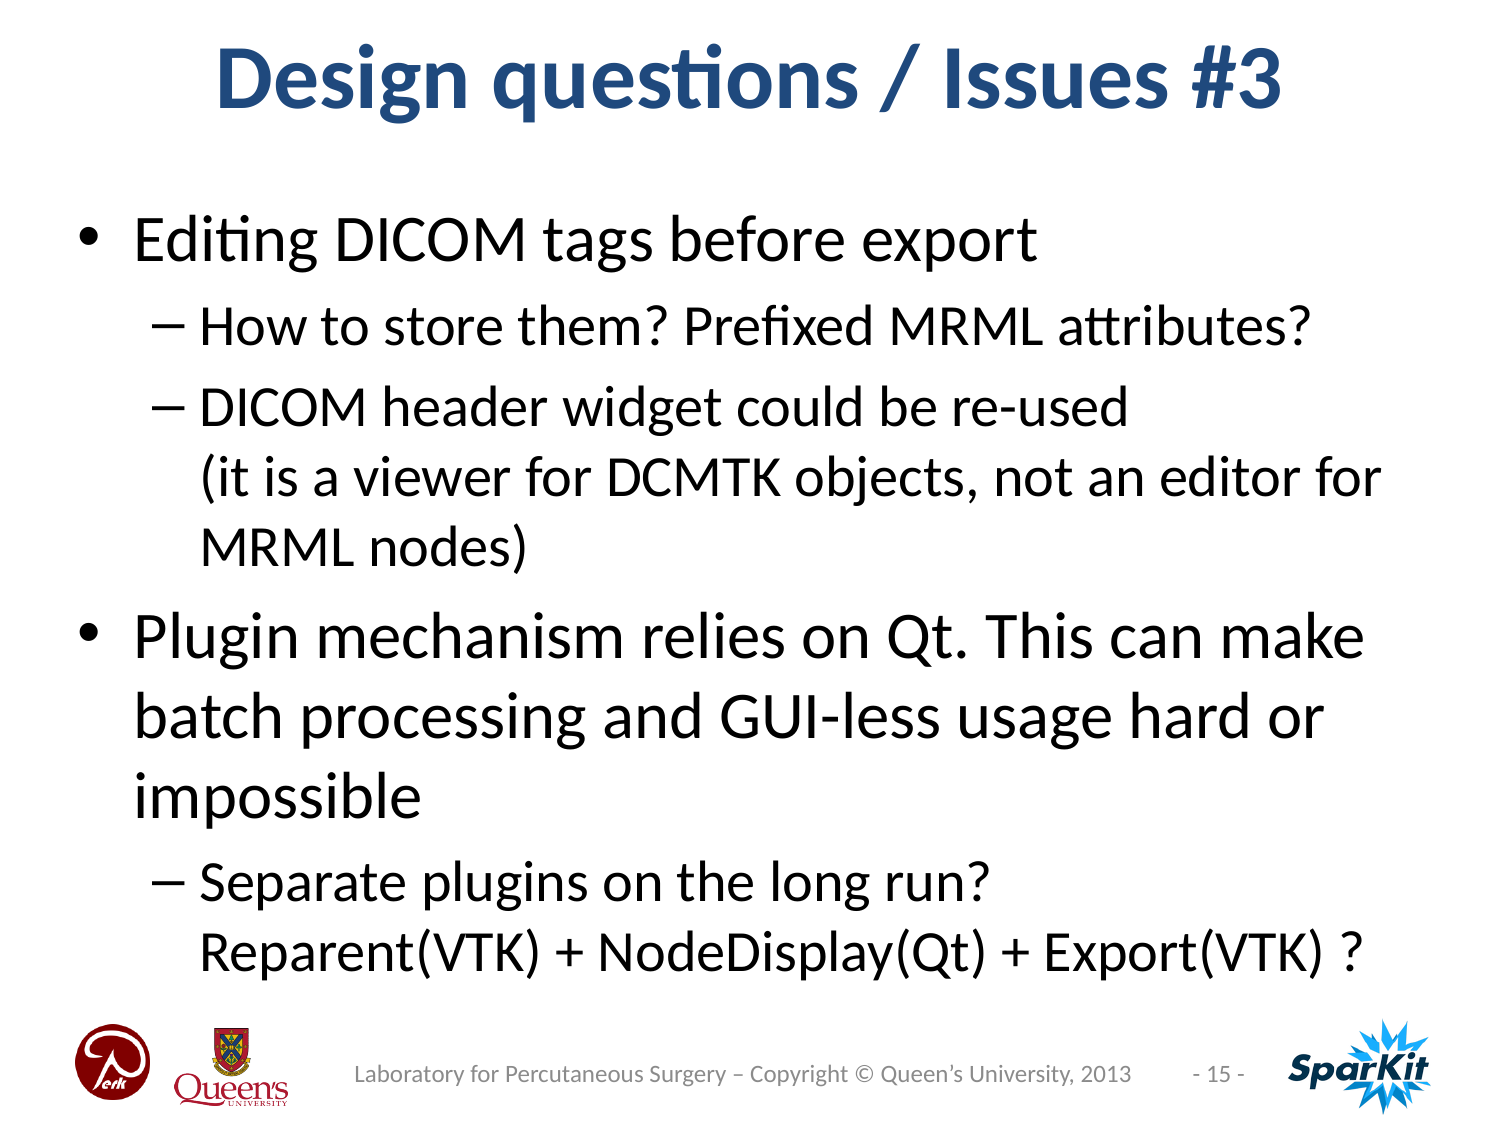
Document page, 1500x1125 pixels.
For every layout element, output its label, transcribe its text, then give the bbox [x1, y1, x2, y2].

text_box Editing DICOM tags before export How to store them? Prefixed MRML attributes? DICOM header widget could be re-used (it is a viewer for DCMTK objects, not an editor for MRML nodes) Plugin mechanism relies on Qt. This can make batch processing and GUI-less usage hard or impossible Separate plugins on the long run? Reparent(VTK) + NodeDisplay(Qt) + Export(VTK) ? [62, 187, 1438, 988]
slide_number - 15 - [1175, 1042, 1263, 1103]
text_box Design questions / Issues #3 [74, 9, 1425, 161]
picture [75, 1024, 150, 1100]
picture [1287, 1018, 1431, 1115]
picture [174, 1028, 288, 1106]
footer Laboratory for Percutaneous Surgery – Copyright © Queen’s University, 2013 [312, 1042, 1175, 1103]
